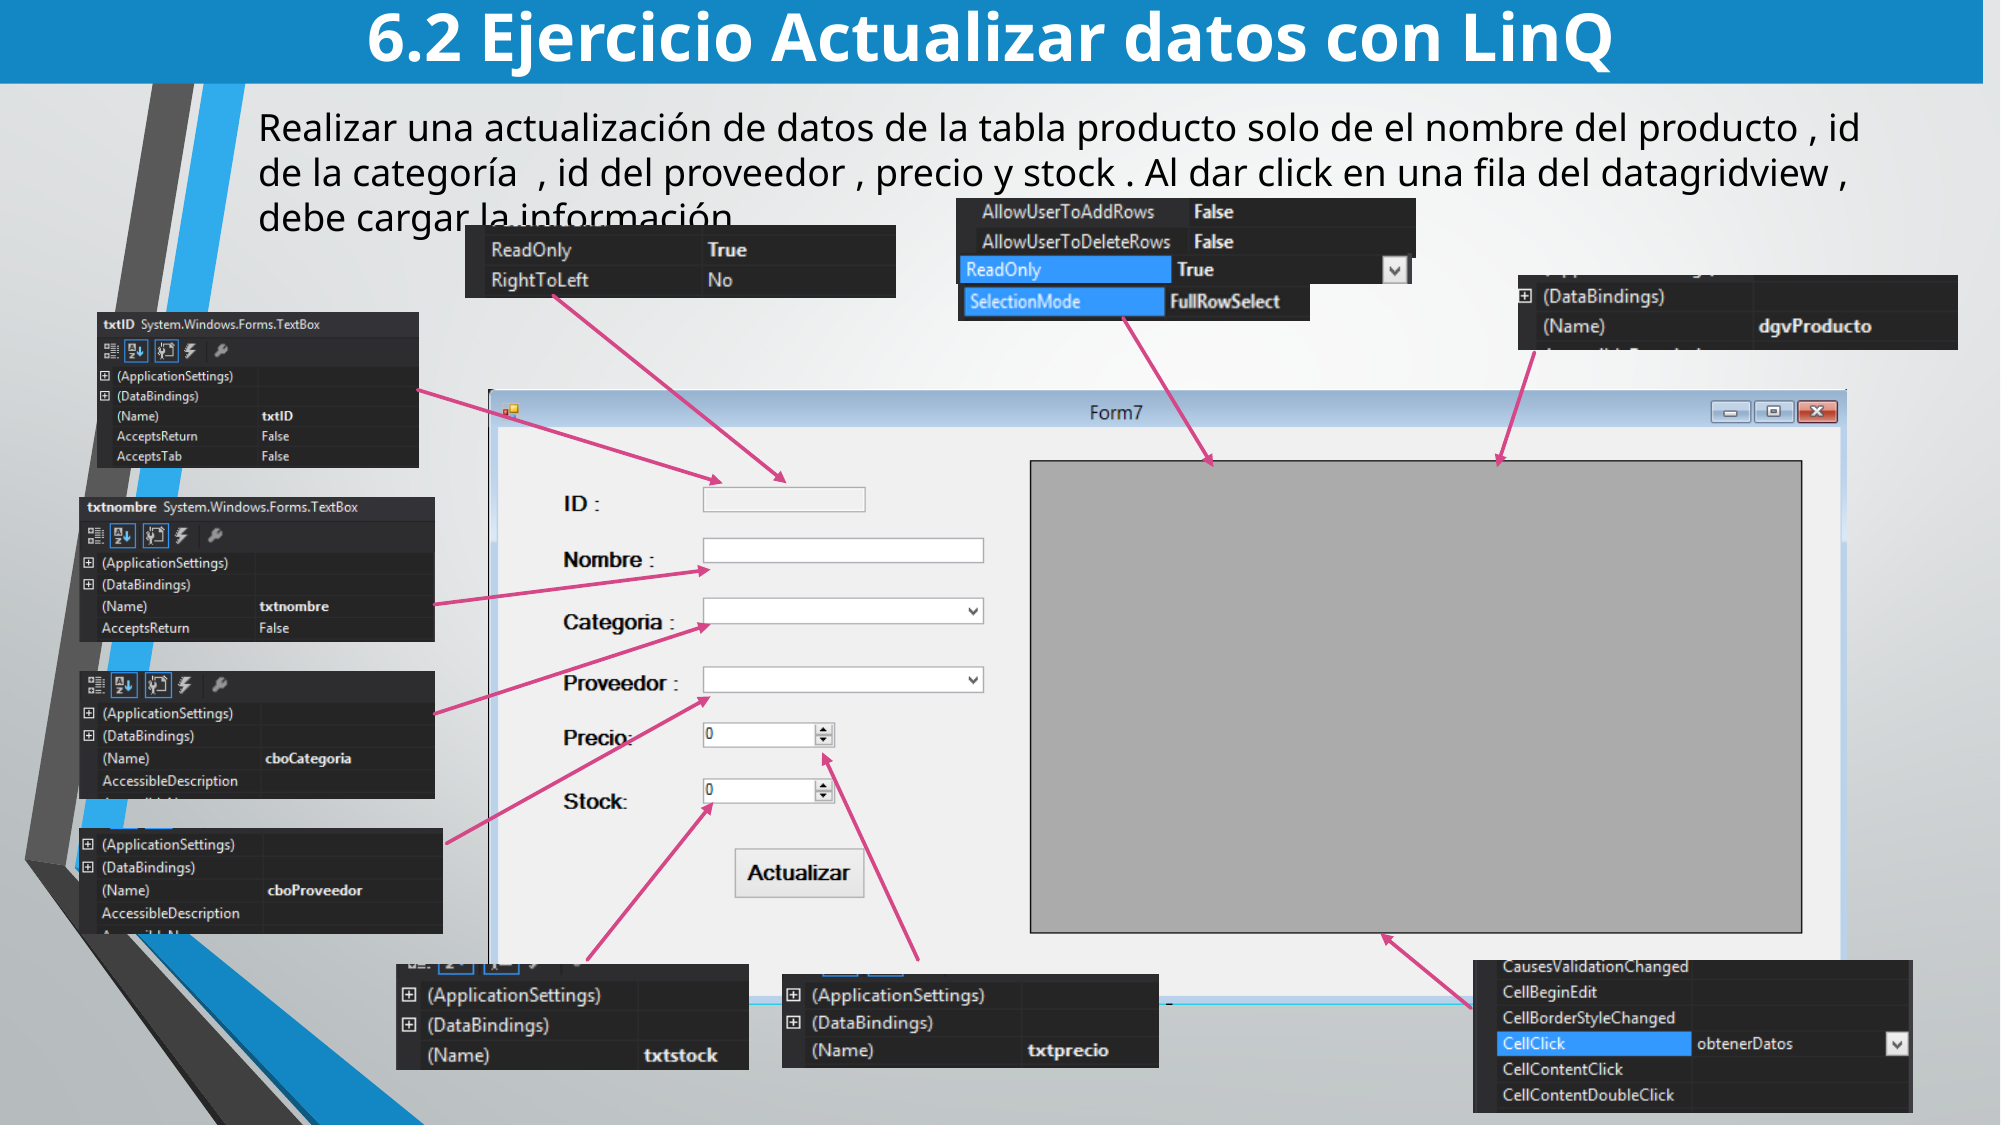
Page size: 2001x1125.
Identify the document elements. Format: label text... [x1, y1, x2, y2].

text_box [446, 696, 711, 844]
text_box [434, 569, 711, 605]
picture [79, 497, 435, 642]
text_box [417, 389, 723, 484]
picture [465, 225, 896, 298]
picture [396, 389, 1913, 1113]
text_box 6.2 Ejercicio Actualizar datos con LinQ [0, 0, 1983, 84]
picture [956, 198, 1416, 321]
text_box Realizar una actualización de datos de la tabla producto solo de el nombre del producto , id de la categoría , id del proveedor , precio y stock . Al dar click en una fila del datagridview , debe cargar la información. [243, 96, 1887, 247]
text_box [821, 752, 919, 961]
picture [97, 312, 419, 468]
picture [79, 671, 435, 799]
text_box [434, 623, 711, 715]
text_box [552, 295, 787, 484]
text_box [1496, 351, 1535, 468]
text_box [1380, 932, 1472, 1009]
picture [79, 827, 443, 934]
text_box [586, 801, 714, 961]
picture [1518, 274, 1958, 351]
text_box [1122, 317, 1214, 468]
